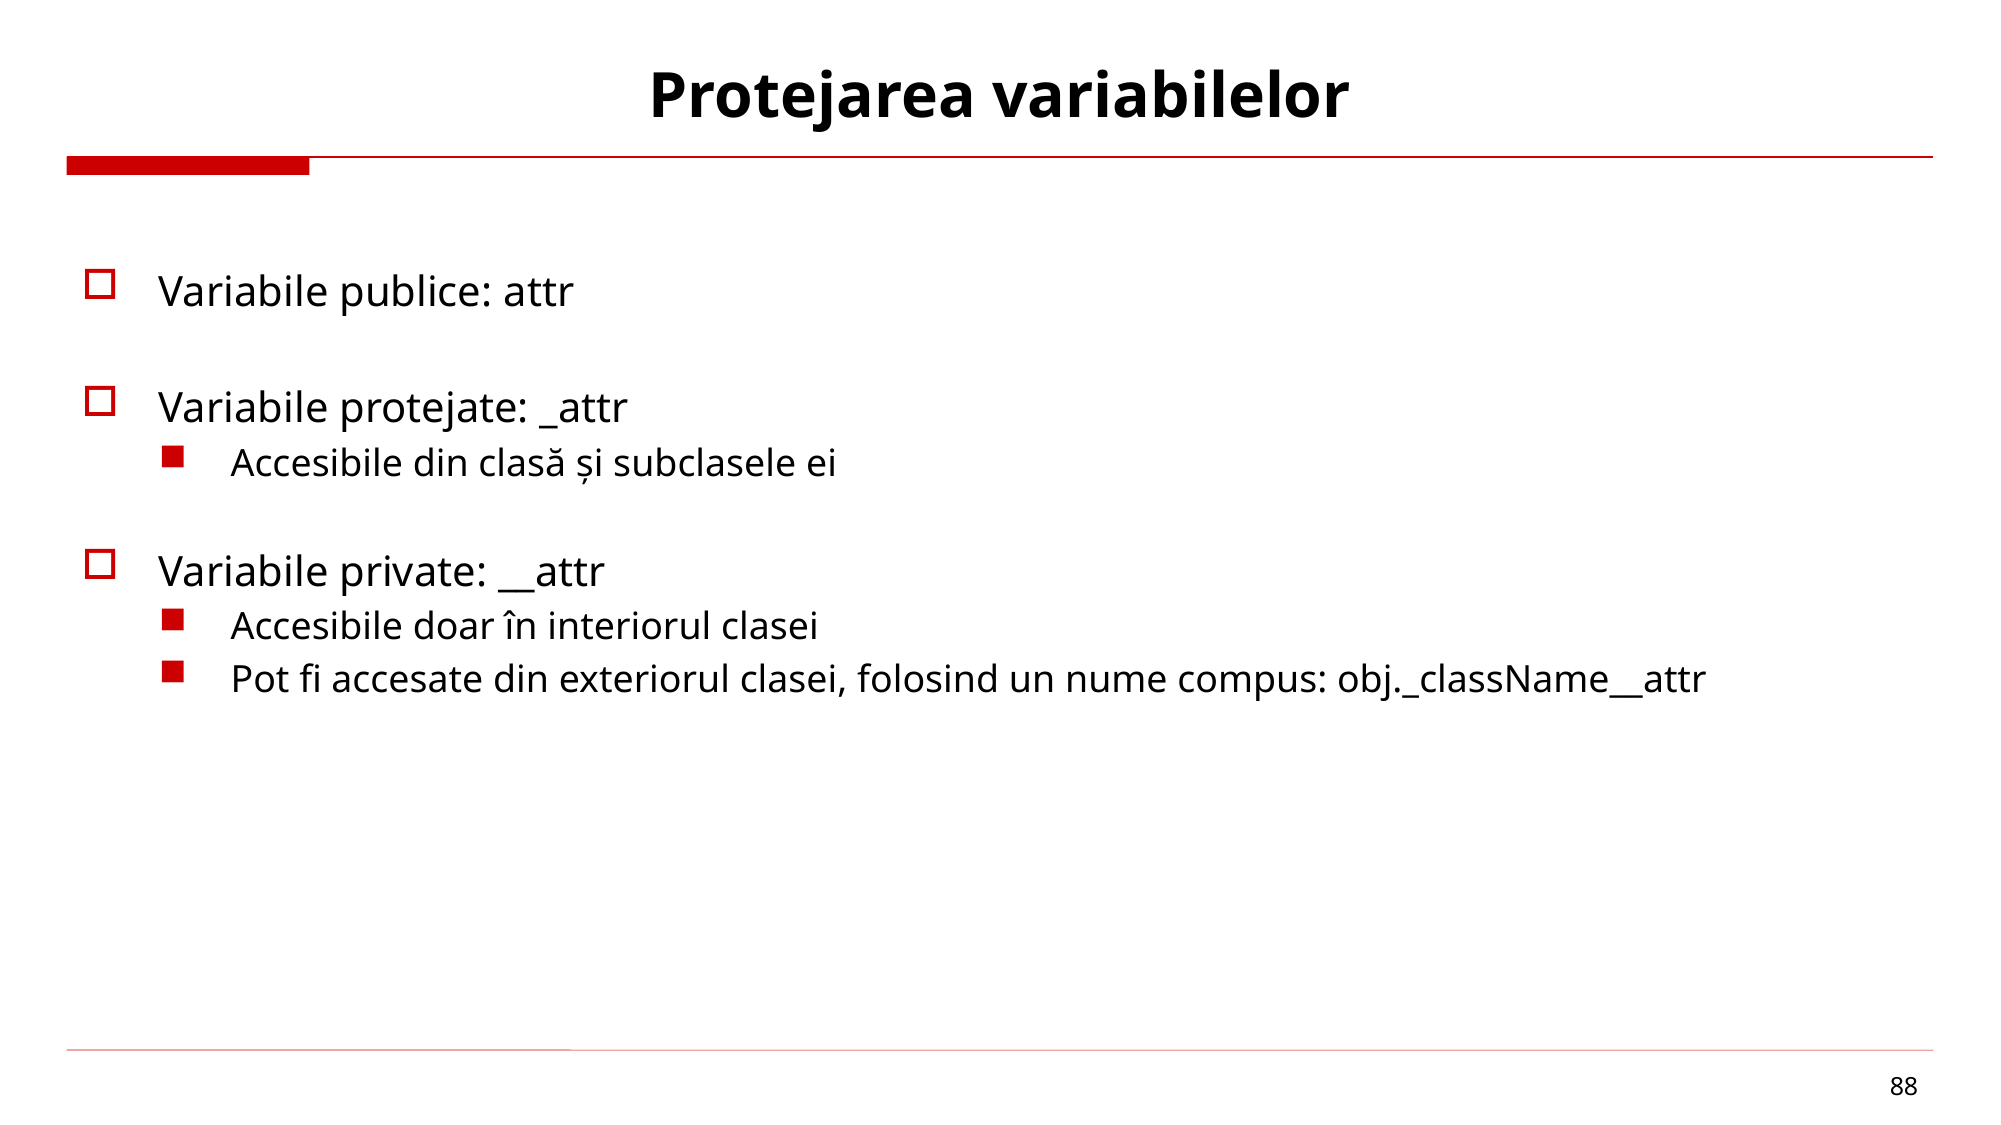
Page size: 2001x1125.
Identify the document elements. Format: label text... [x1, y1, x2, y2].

title Protejarea variabilelor [66, 37, 1934, 138]
slide_number 88 [1833, 1062, 1934, 1113]
list Variabile publice: attr Variabile protejate: _attr Accesibile din clasă și subclasele ei Variabile private: __attr Accesibile doar în interiorul clasei Pot fi accesate din exteriorul clasei, folosind un nume compus: obj._className__attr [66, 203, 1934, 1042]
